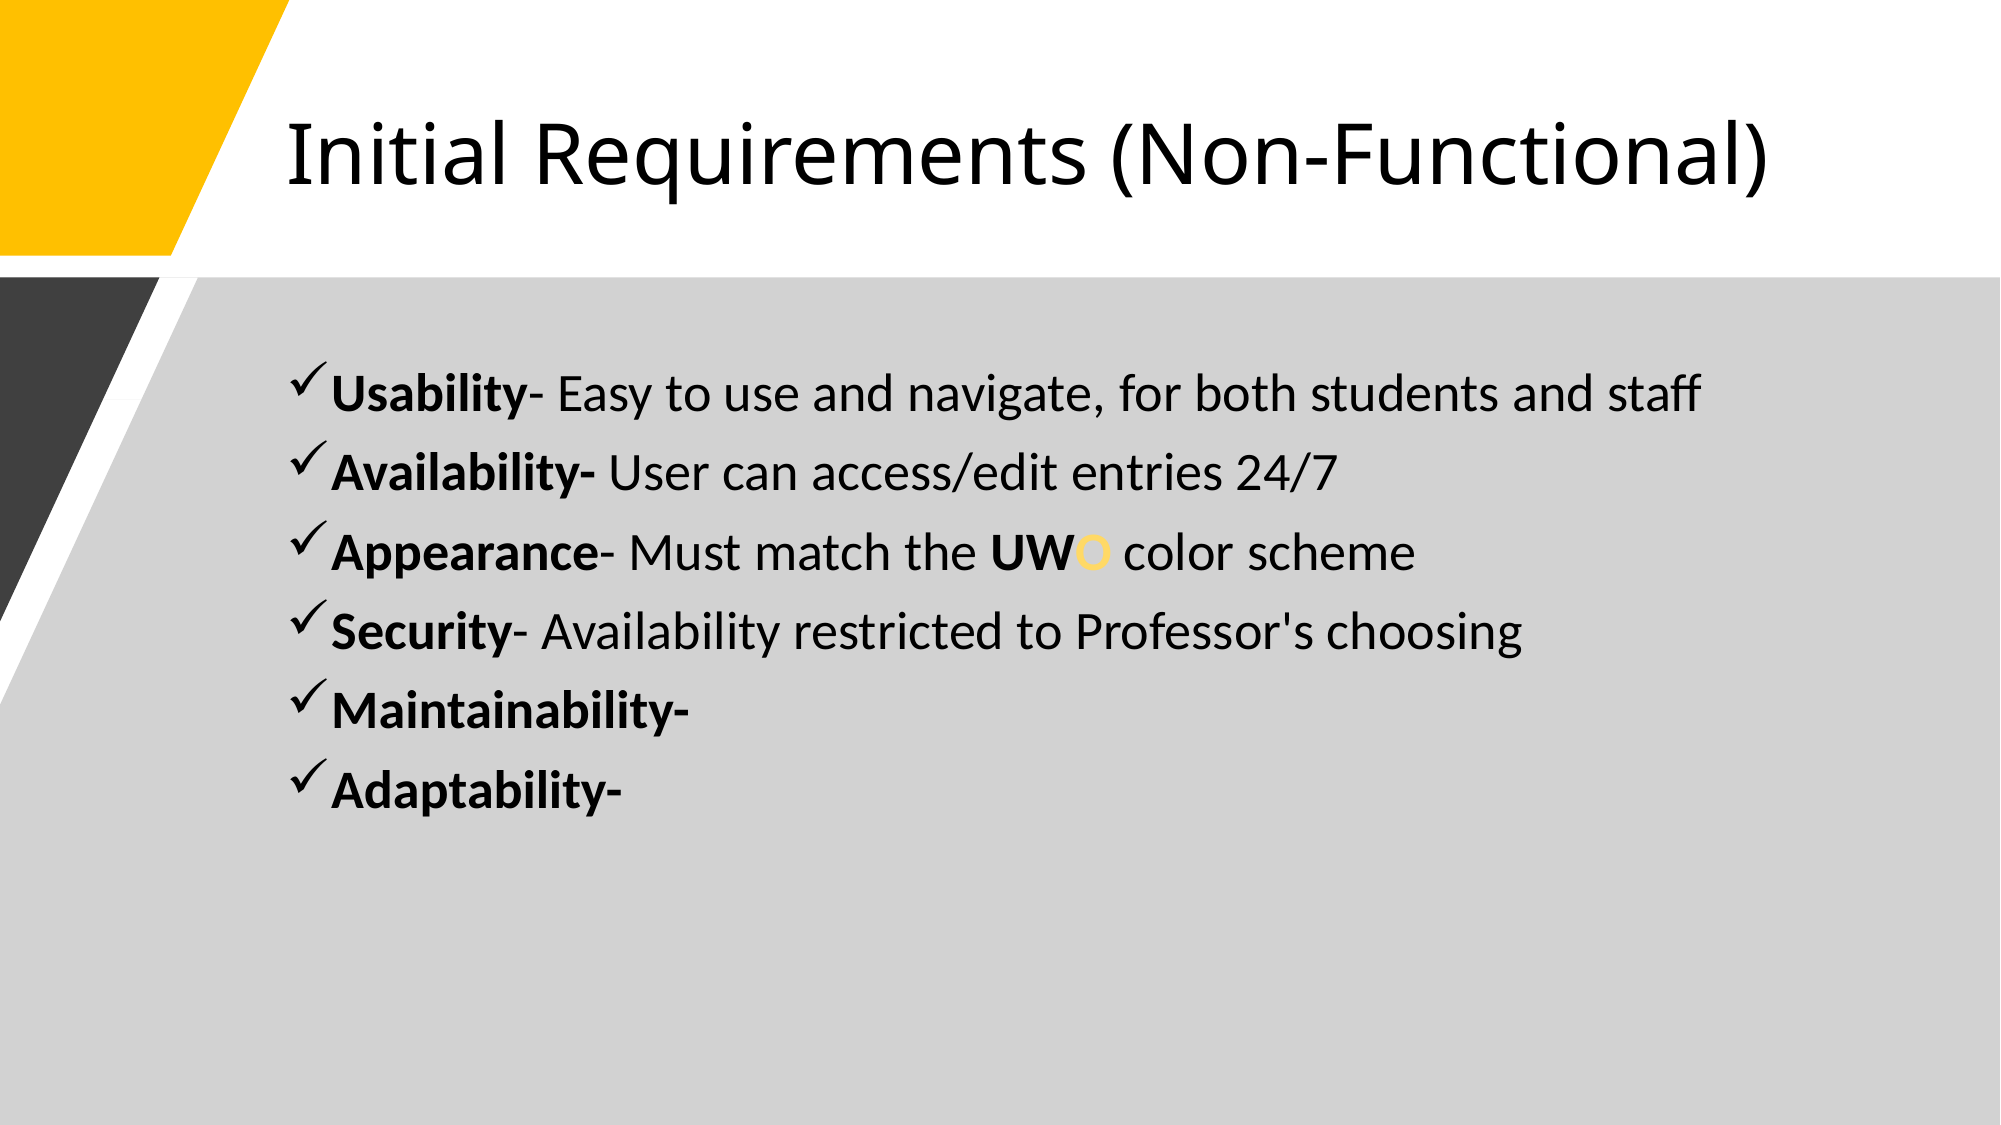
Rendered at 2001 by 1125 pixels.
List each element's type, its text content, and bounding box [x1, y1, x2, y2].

text_box [0, 276, 162, 622]
title Initial Requirements (Non-Functional) [271, 60, 1808, 255]
list Usability- Easy to use and navigate, for both students and staff Availability- User can access/edit entries 24/7 Appearance- Must match the UWO color scheme Security- Availability restricted to Professor's choosing Maintainability- Adaptability- [271, 356, 1808, 1020]
text_box [0, 0, 291, 257]
text_box [0, 276, 2000, 1125]
